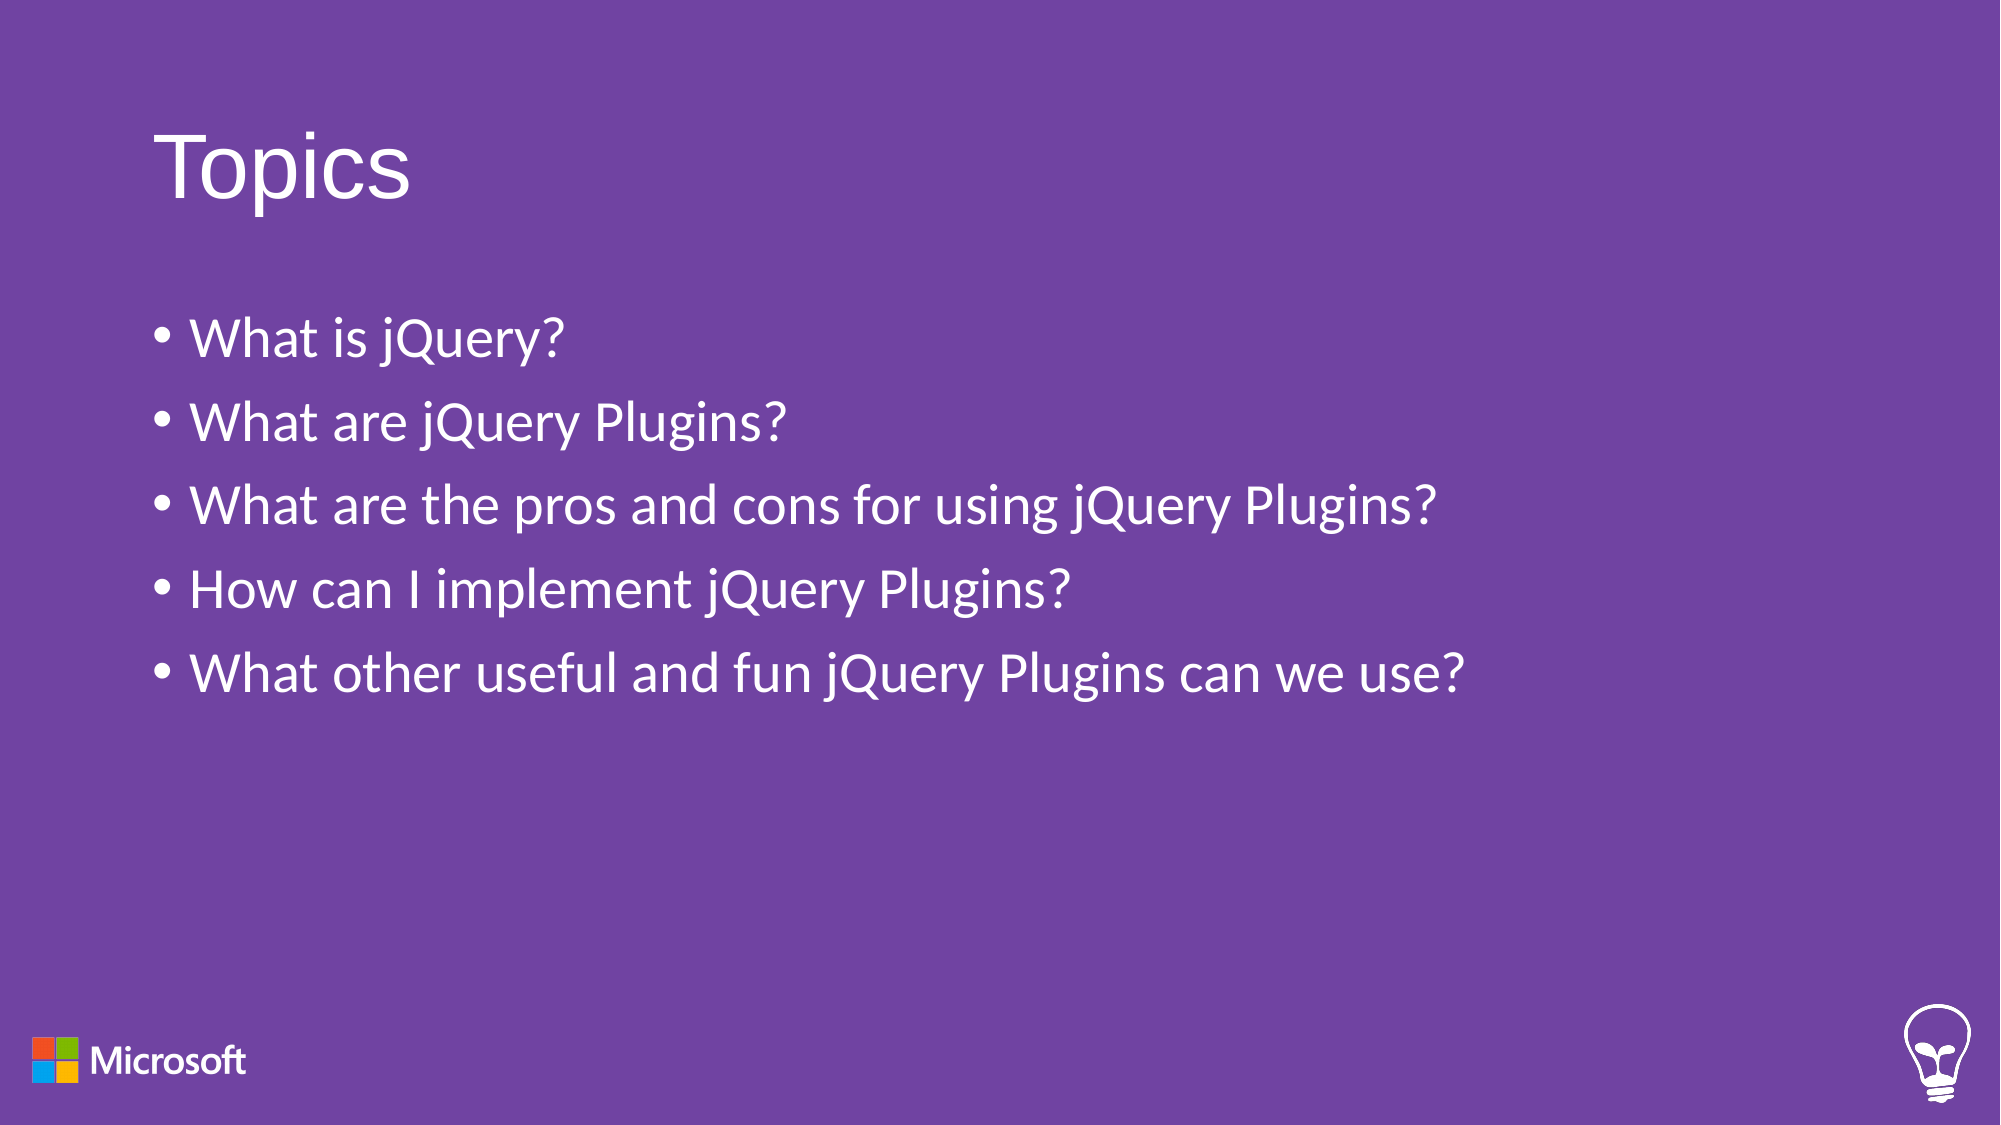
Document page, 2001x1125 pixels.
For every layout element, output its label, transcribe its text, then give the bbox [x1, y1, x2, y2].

picture [3, 1010, 275, 1110]
picture [1904, 1004, 1971, 1103]
list What is jQuery? What are jQuery Plugins? What are the pros and cons for using jQuery Plugins? How can I implement jQuery Plugins? What other useful and fun jQuery Plugins can we use? [137, 299, 1863, 1014]
title Topics [137, 59, 1863, 278]
